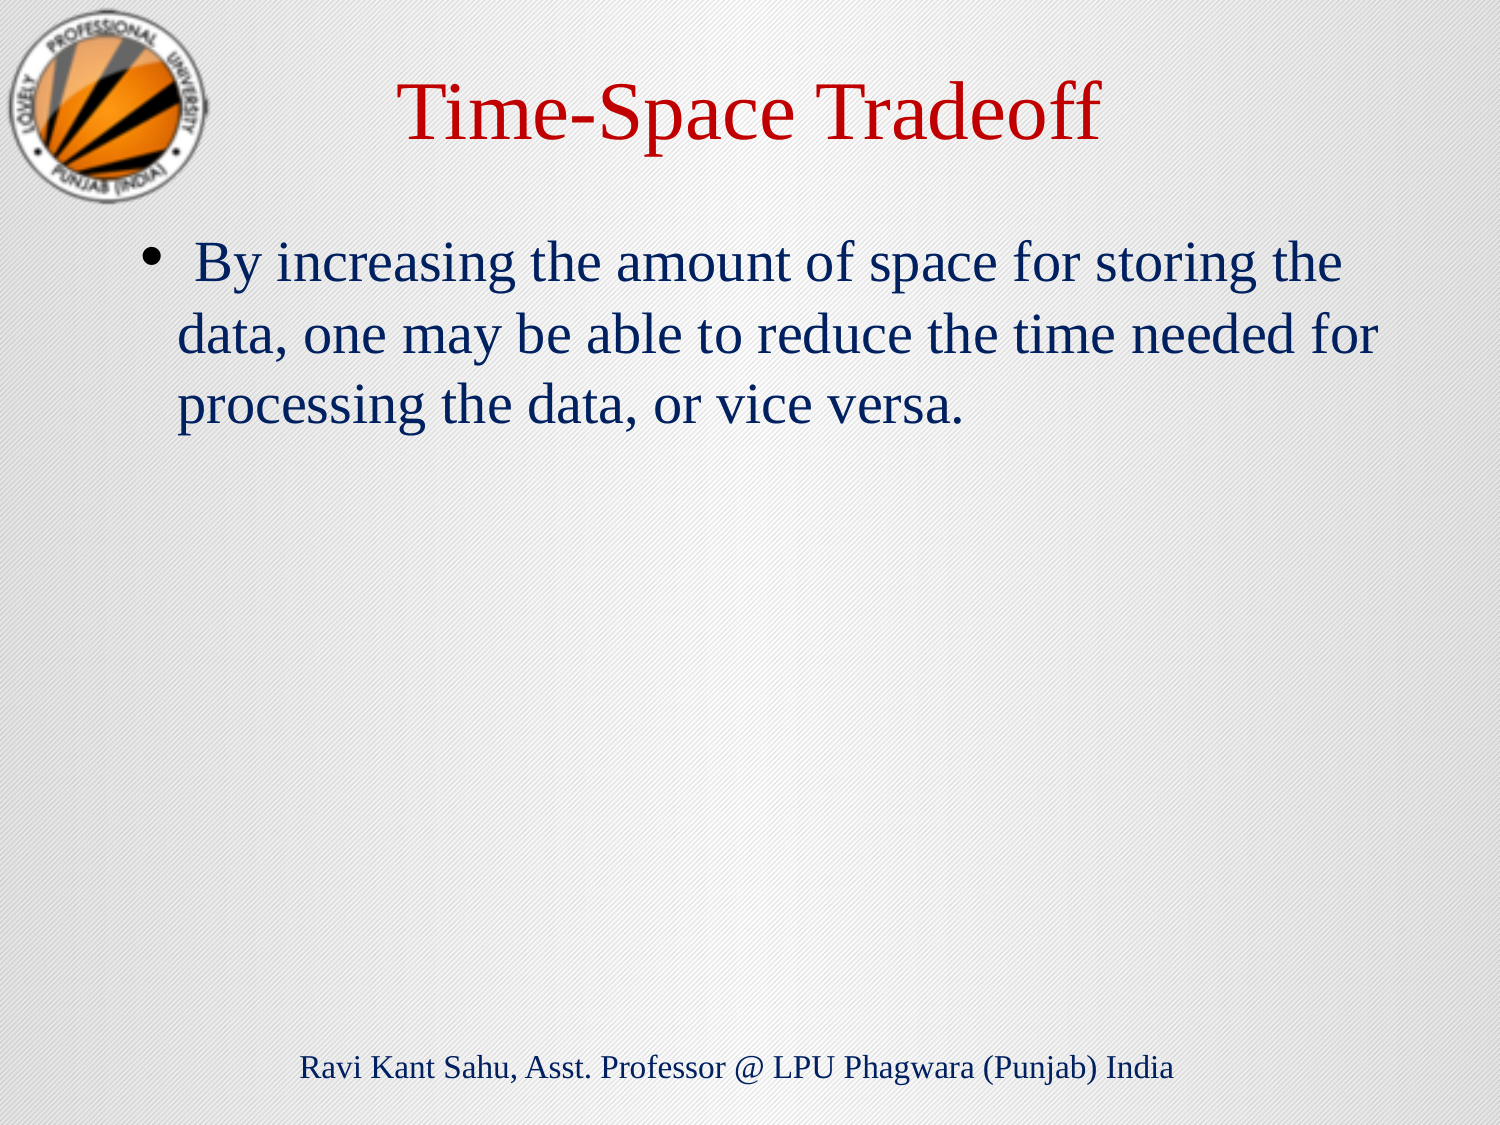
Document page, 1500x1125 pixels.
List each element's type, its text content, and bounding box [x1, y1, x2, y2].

picture [0, 0, 213, 212]
list By increasing the amount of space for storing the data, one may be able to reduce the time needed for processing the data, or vice versa. [125, 200, 1400, 1013]
title Time-Space Tradeoff [213, 48, 1375, 200]
footer Ravi Kant Sahu, Asst. Professor @ LPU Phagwara (Punjab) India [162, 1025, 1313, 1100]
